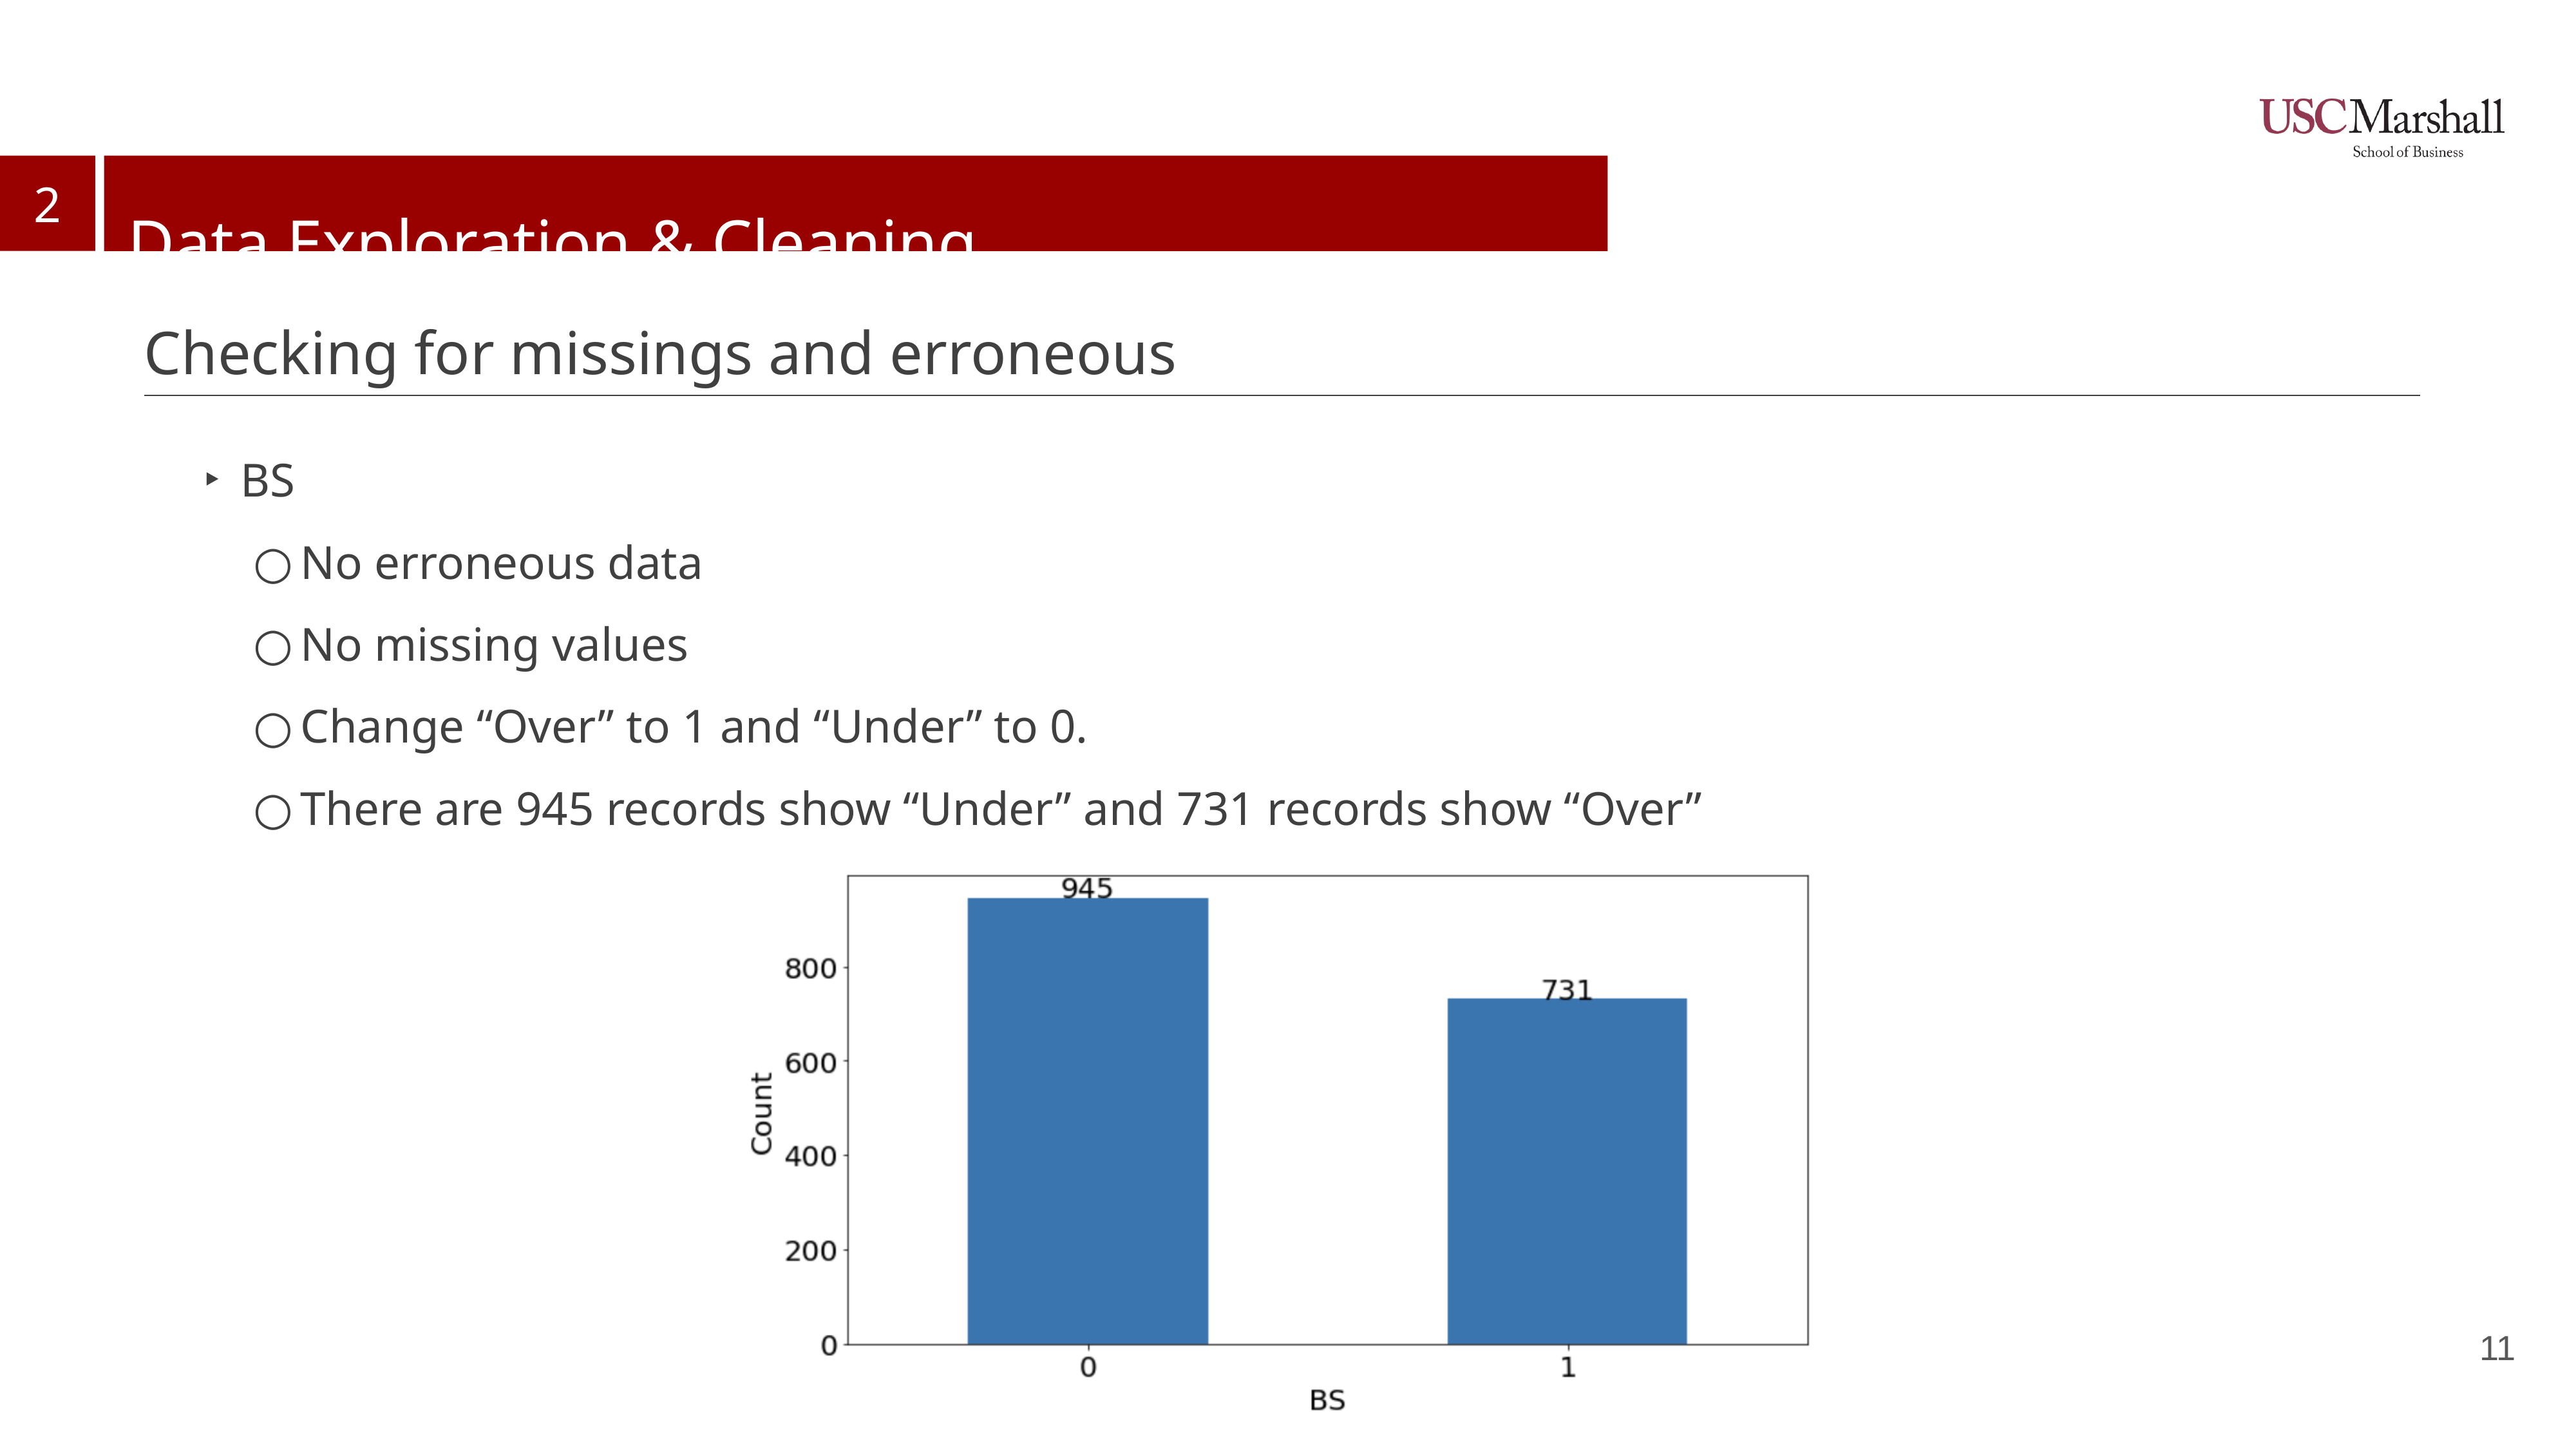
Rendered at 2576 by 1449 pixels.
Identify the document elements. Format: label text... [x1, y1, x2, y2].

text_box BS No erroneous data No missing values Change “Over” to 1 and “Under” to 0. There are 945 records show “Under” and 731 records show “Over” [204, 424, 1850, 835]
picture [2251, 91, 2512, 164]
text_box 2 [0, 161, 95, 245]
text_box [104, 155, 1608, 251]
text_box [0, 245, 95, 251]
text_box Data Exploration & Cleaning [128, 164, 1530, 280]
text_box [0, 155, 95, 161]
text_box Checking for missings and erroneous [144, 315, 1684, 386]
slide_number 11 [2450, 900, 2542, 1449]
picture [740, 864, 1824, 1419]
